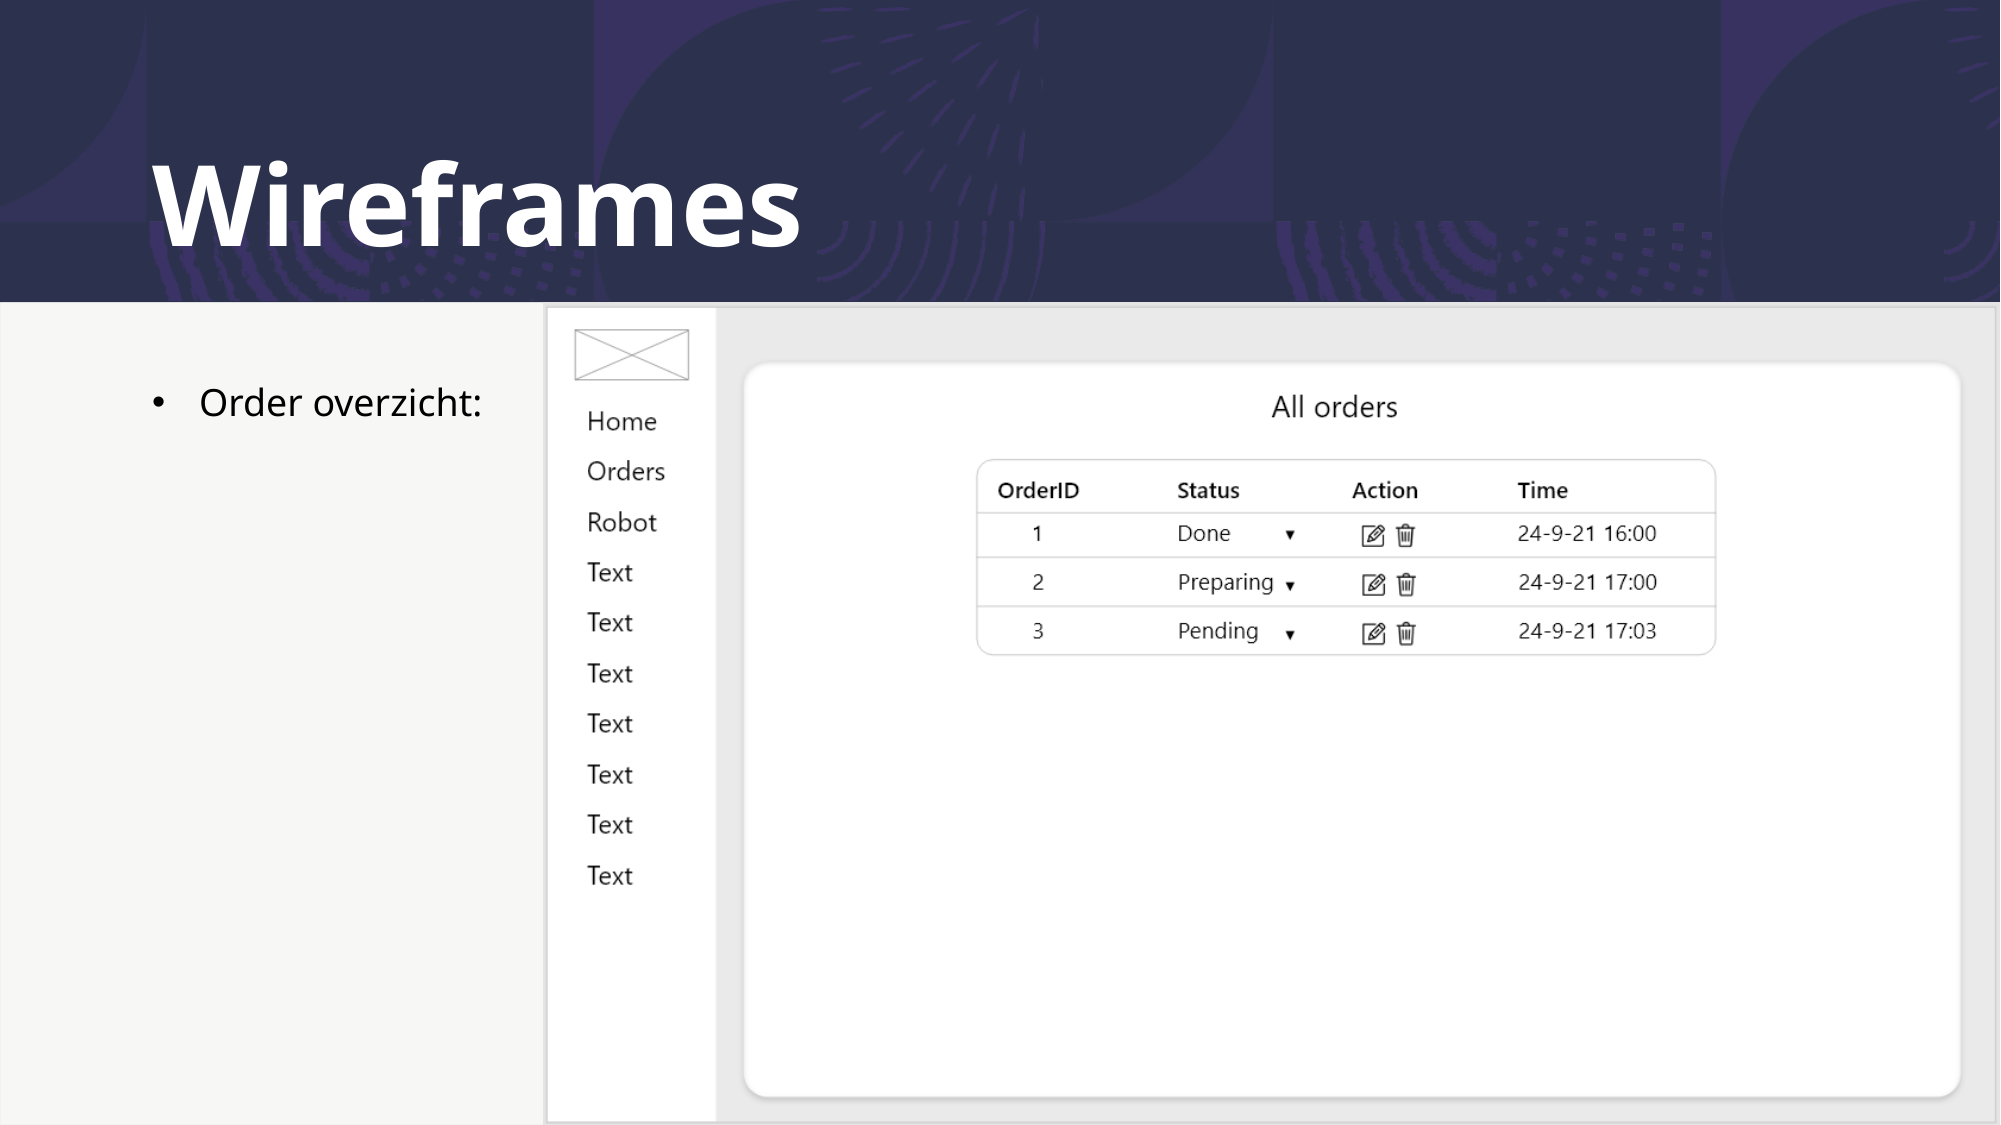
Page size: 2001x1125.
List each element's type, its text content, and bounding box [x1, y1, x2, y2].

text_box [0, 303, 543, 1125]
title Wireframes [137, 229, 1901, 277]
text_box Order overzicht: [137, 371, 543, 432]
text_box [0, 229, 2000, 302]
picture [0, 0, 2000, 229]
picture [543, 302, 2000, 1125]
